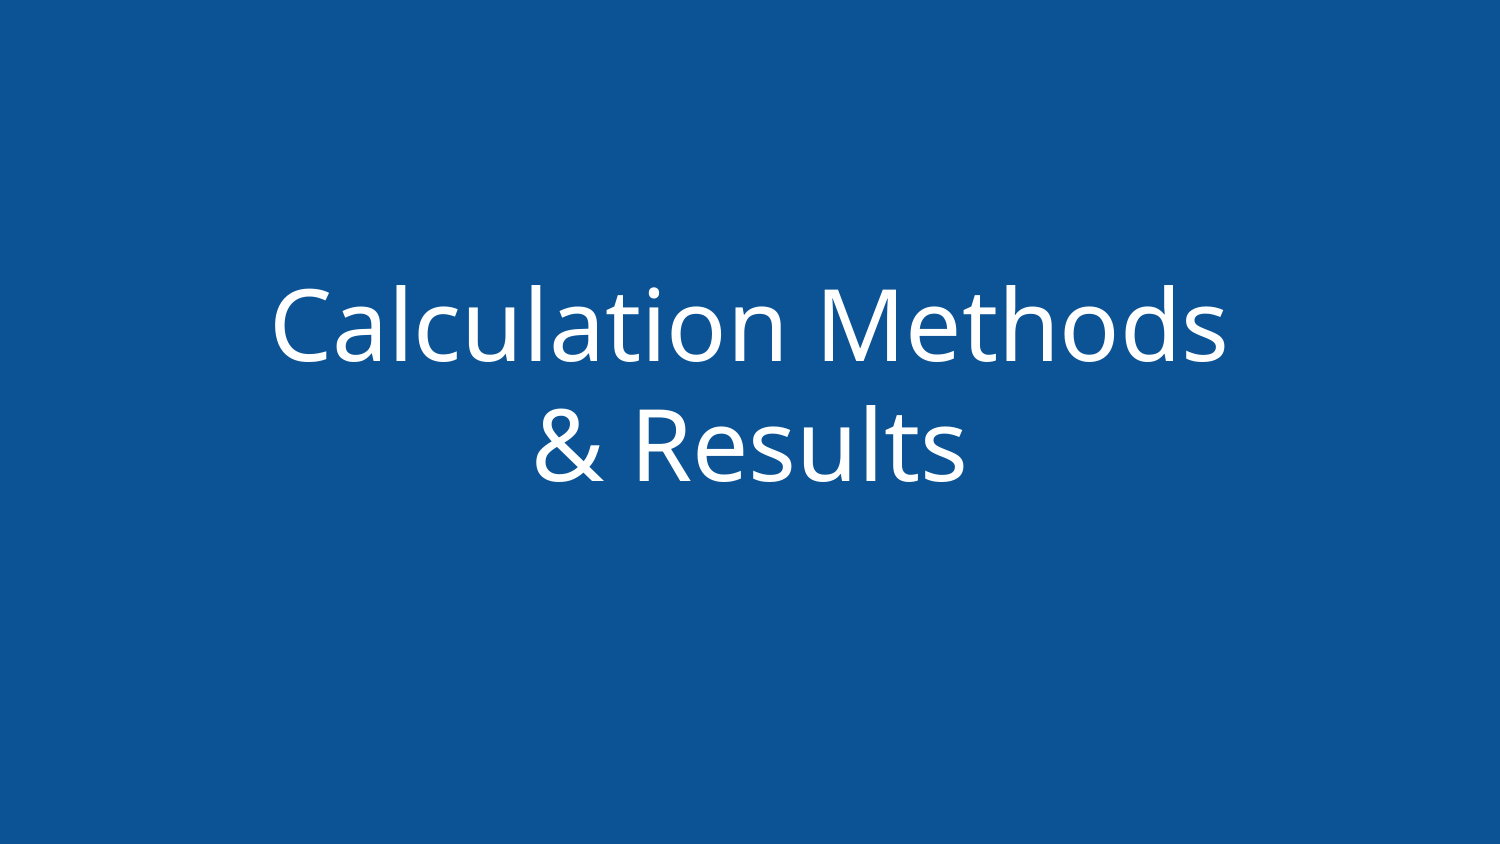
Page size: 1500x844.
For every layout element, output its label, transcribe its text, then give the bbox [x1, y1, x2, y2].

title Calculation Methods & Results [83, 233, 1417, 529]
